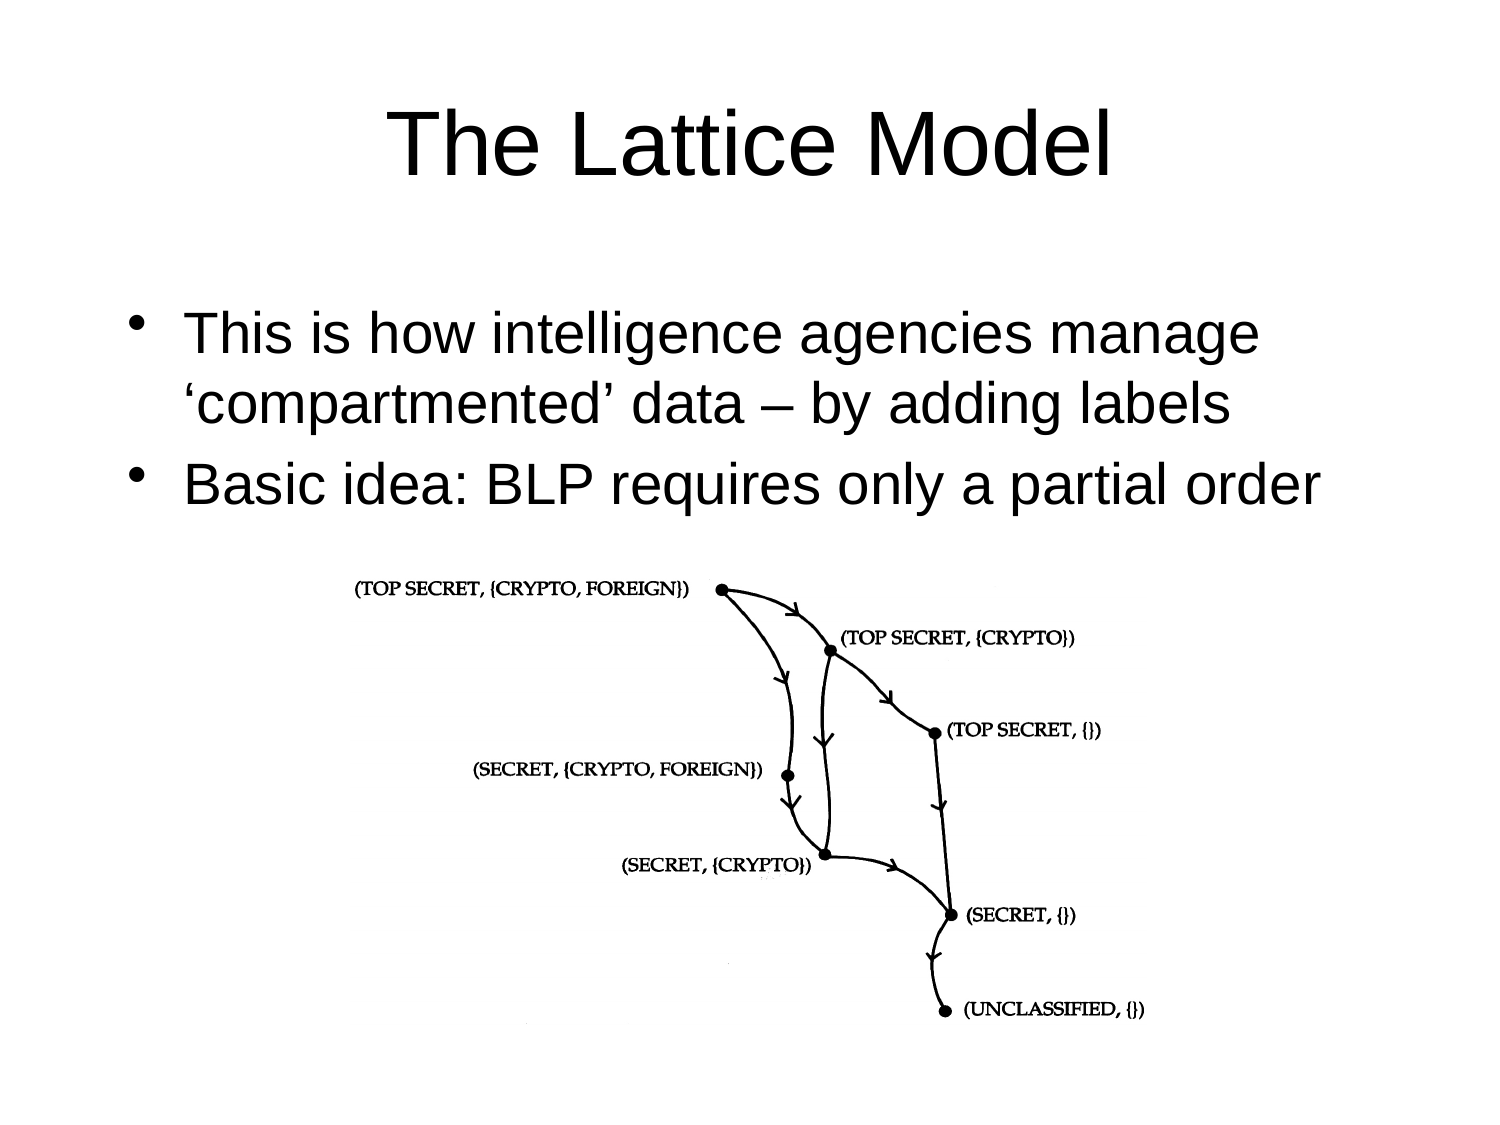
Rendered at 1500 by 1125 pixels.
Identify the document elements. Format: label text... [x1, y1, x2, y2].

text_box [349, 574, 1148, 1026]
title The Lattice Model [75, 45, 1425, 233]
list This is how intelligence agencies manage ‘compartmented’ data – by adding labels Basic idea: BLP requires only a partial order [112, 287, 1388, 538]
